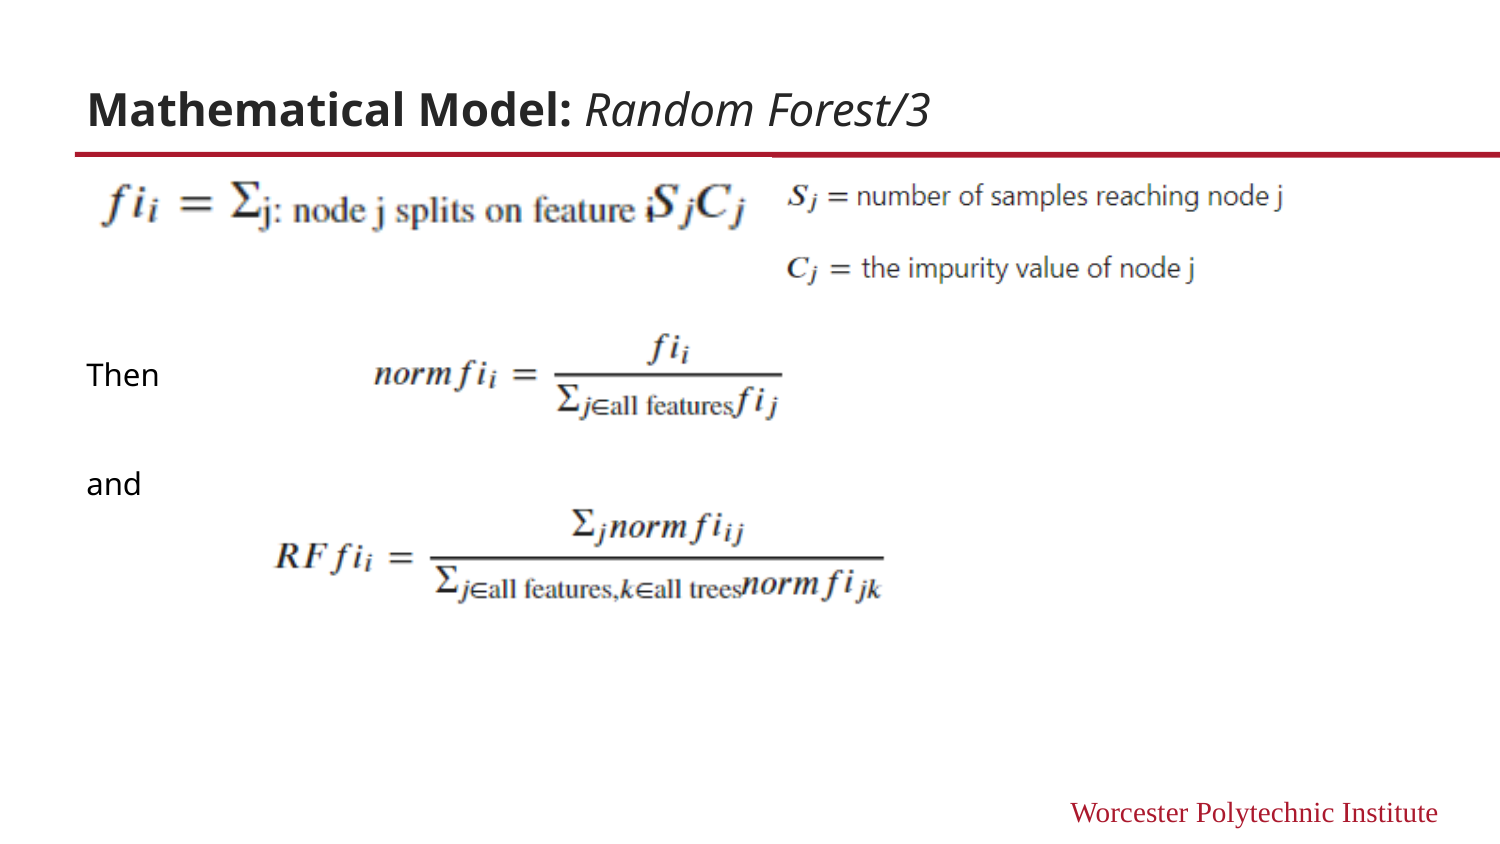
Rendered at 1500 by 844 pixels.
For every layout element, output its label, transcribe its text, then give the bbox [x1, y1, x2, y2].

list Then and [75, 187, 1425, 760]
picture [74, 157, 1303, 304]
picture [213, 332, 937, 625]
title Mathematical Model: Random Forest/3 [75, 43, 1425, 142]
